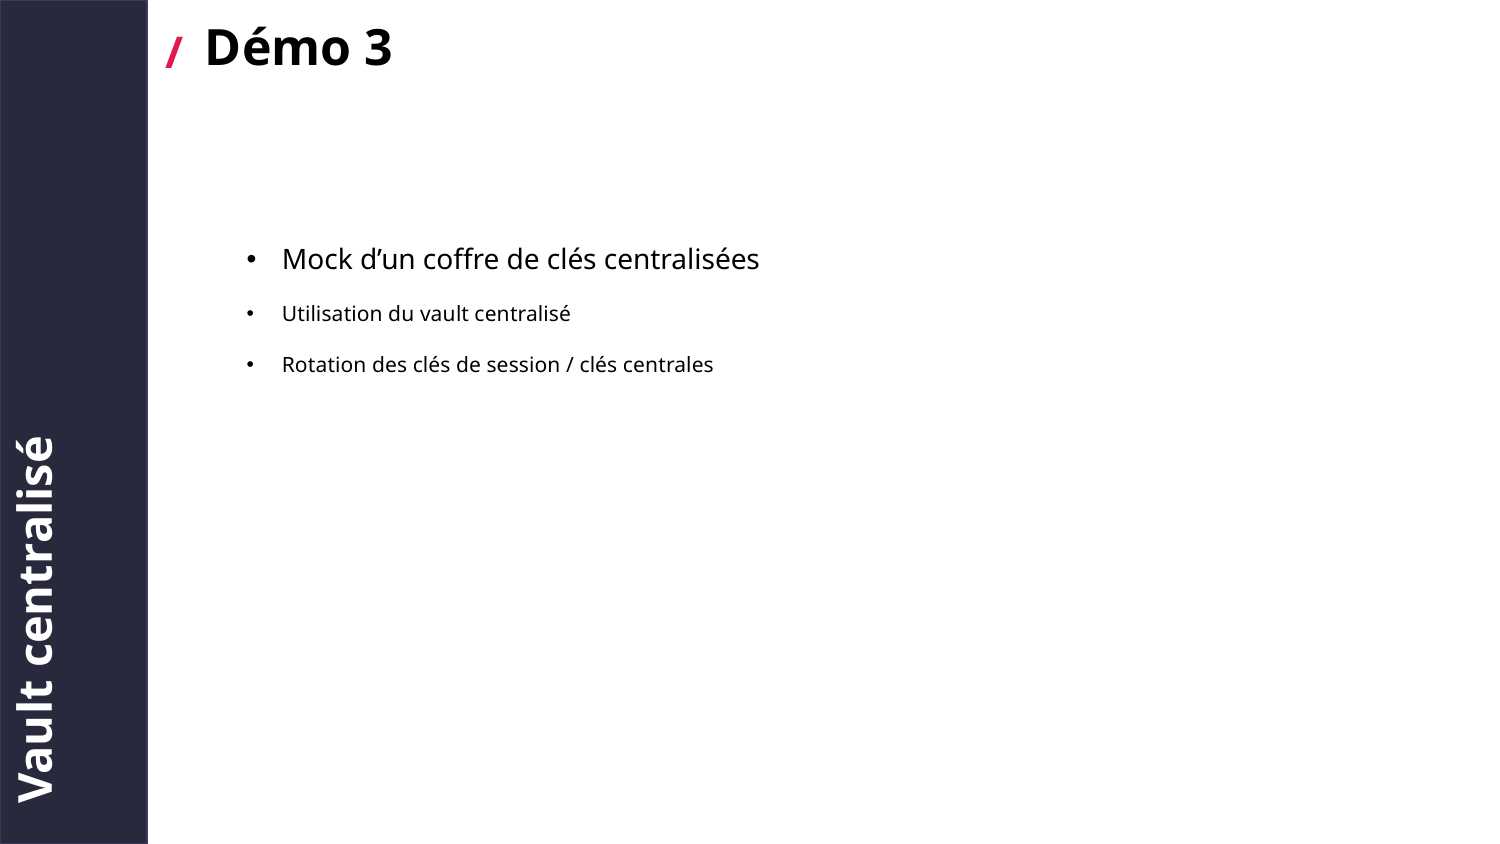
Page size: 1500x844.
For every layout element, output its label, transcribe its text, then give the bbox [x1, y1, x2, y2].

text_box Mock d’un coffre de clés centralisées Utilisation du vault centralisé Rotation des clés de session / clés centrales [231, 200, 983, 384]
text_box Vault centralisé [0, 341, 69, 819]
title Démo 3 [189, 0, 1484, 99]
